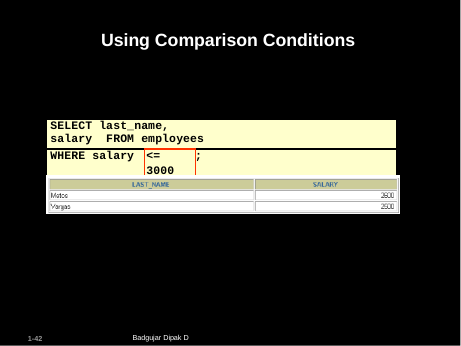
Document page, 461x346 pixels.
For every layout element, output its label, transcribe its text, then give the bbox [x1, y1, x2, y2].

text_box 1-42 [25, 331, 46, 343]
picture [45, 175, 400, 214]
text_box Badgujar Dipak D [130, 331, 327, 343]
text_box Using Comparison Conditions [98, 26, 362, 51]
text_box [46, 119, 401, 171]
